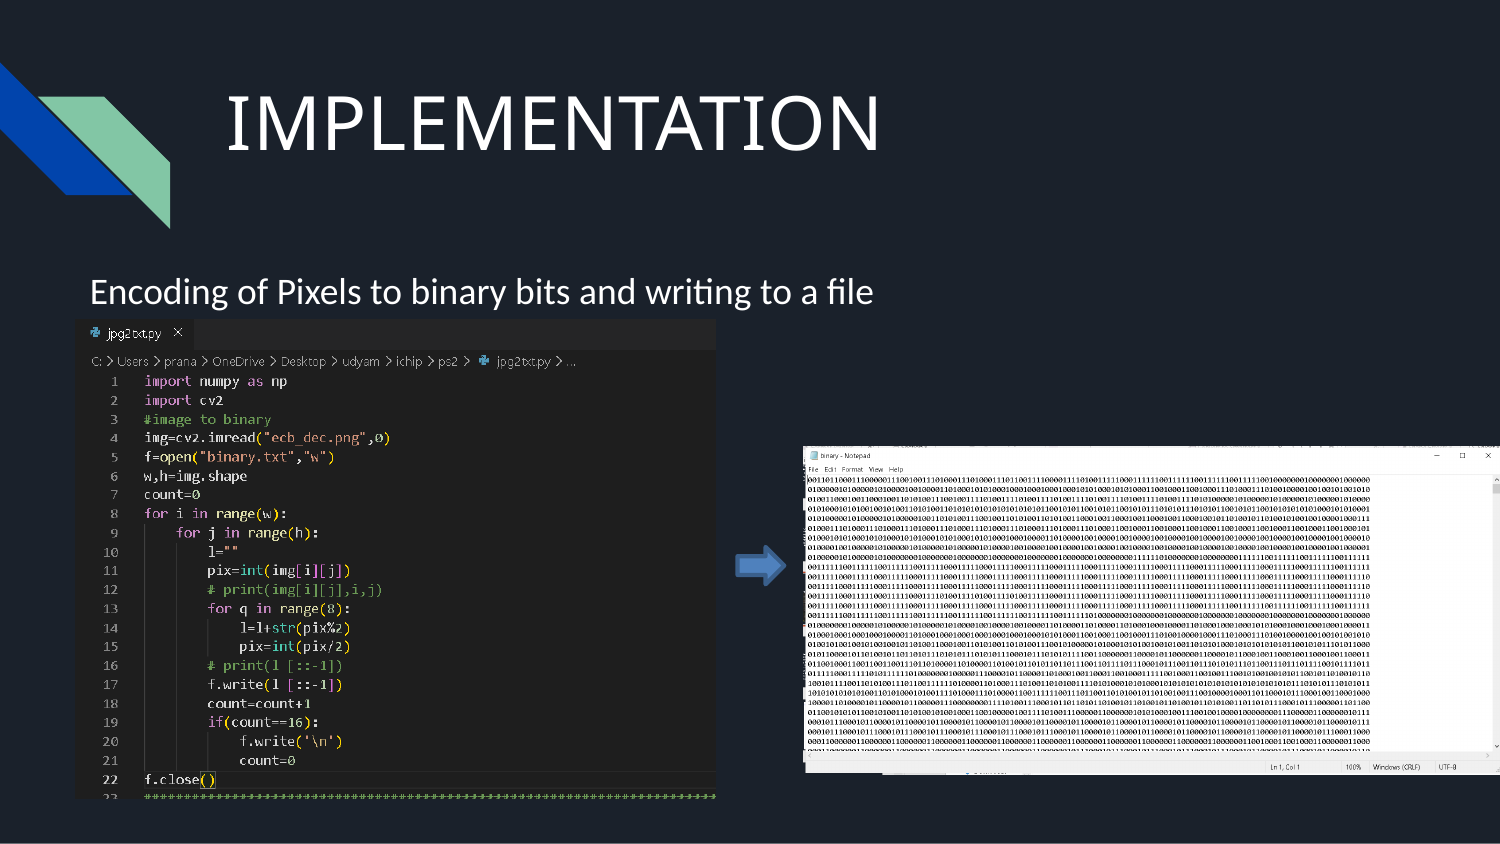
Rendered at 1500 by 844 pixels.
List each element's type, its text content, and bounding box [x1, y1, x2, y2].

text_box Encoding of Pixels to binary bits and writing to a file [74, 259, 1425, 320]
text_box [735, 544, 787, 587]
picture [802, 446, 1500, 776]
text_box [717, 259, 1499, 335]
title IMPLEMENTATION [224, 73, 988, 217]
picture [74, 319, 716, 799]
